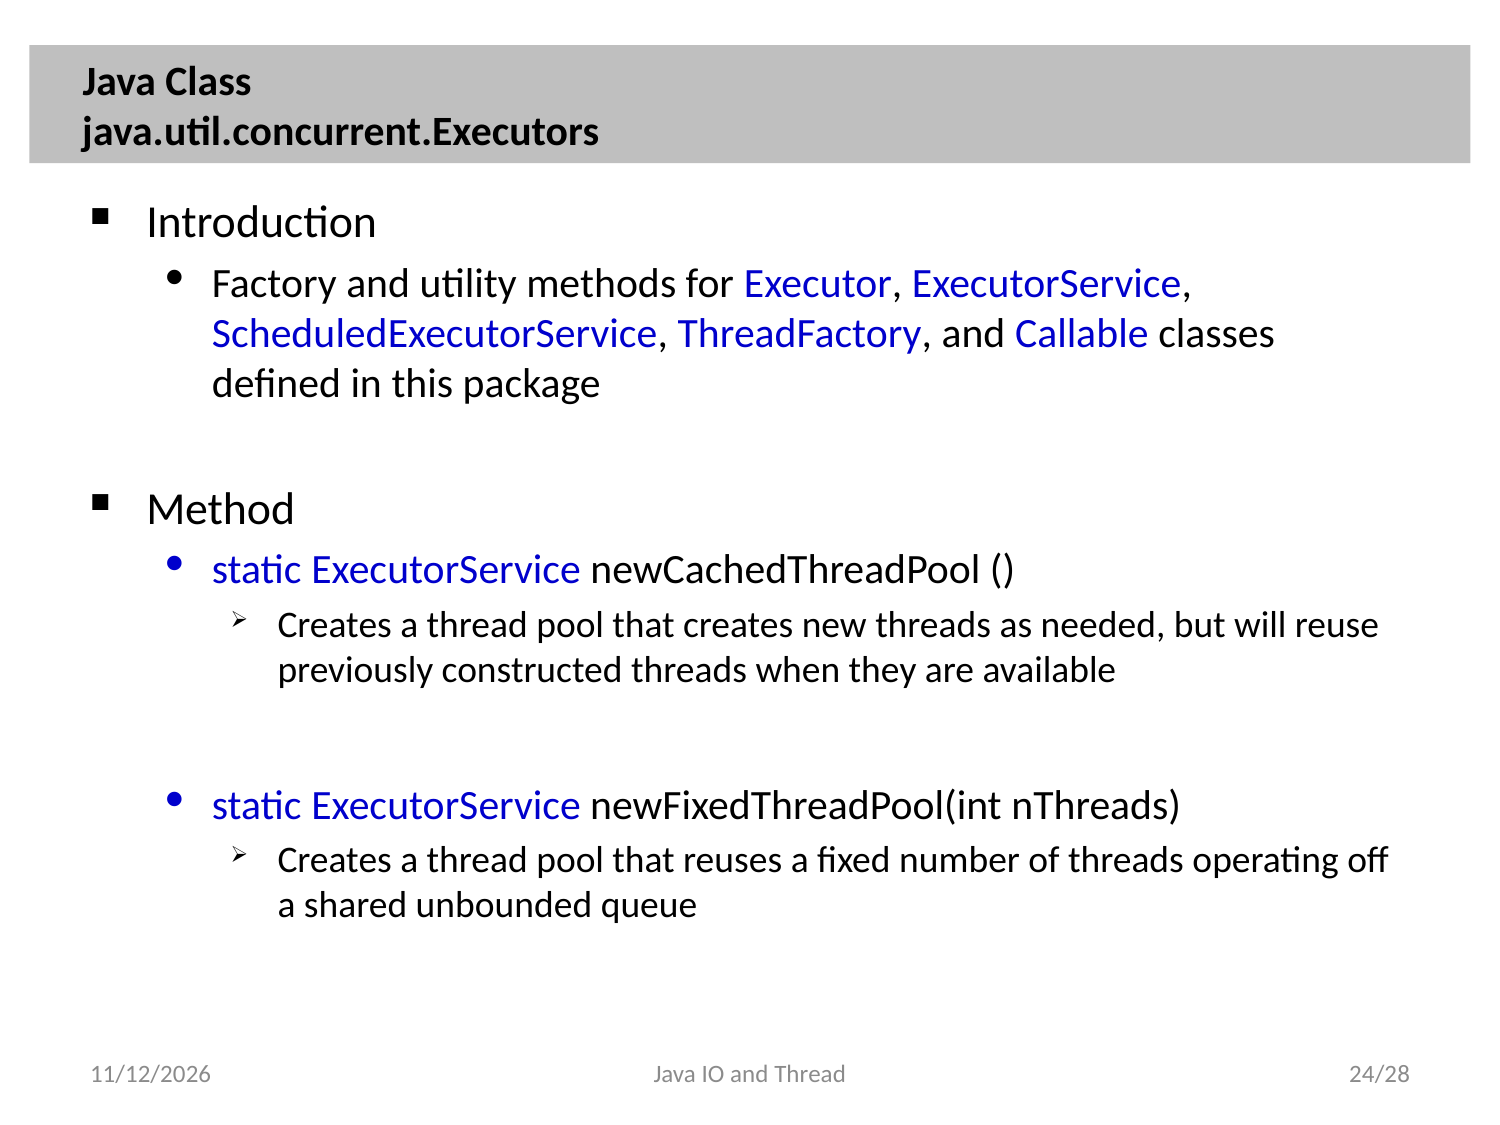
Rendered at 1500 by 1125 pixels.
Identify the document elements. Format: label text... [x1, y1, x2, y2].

footer Java IO and Thread [512, 1042, 988, 1103]
title Java Class java.util.concurrent.Executors [29, 45, 1471, 164]
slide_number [75, 1042, 425, 1103]
list Introduction Factory and utility methods for Executor, ExecutorService, ScheduledExecutorService, ThreadFactory, and Callable classes defined in this package Method static ExecutorService newCachedThreadPool () Creates a thread pool that creates new threads as needed, but will reuse previously constructed threads when they are available static ExecutorService newFixedThreadPool(int nThreads) Creates a thread pool that reuses a fixed number of threads operating off a shared unbounded queue [75, 184, 1425, 1005]
slide_number 24/28 [1074, 1042, 1425, 1103]
